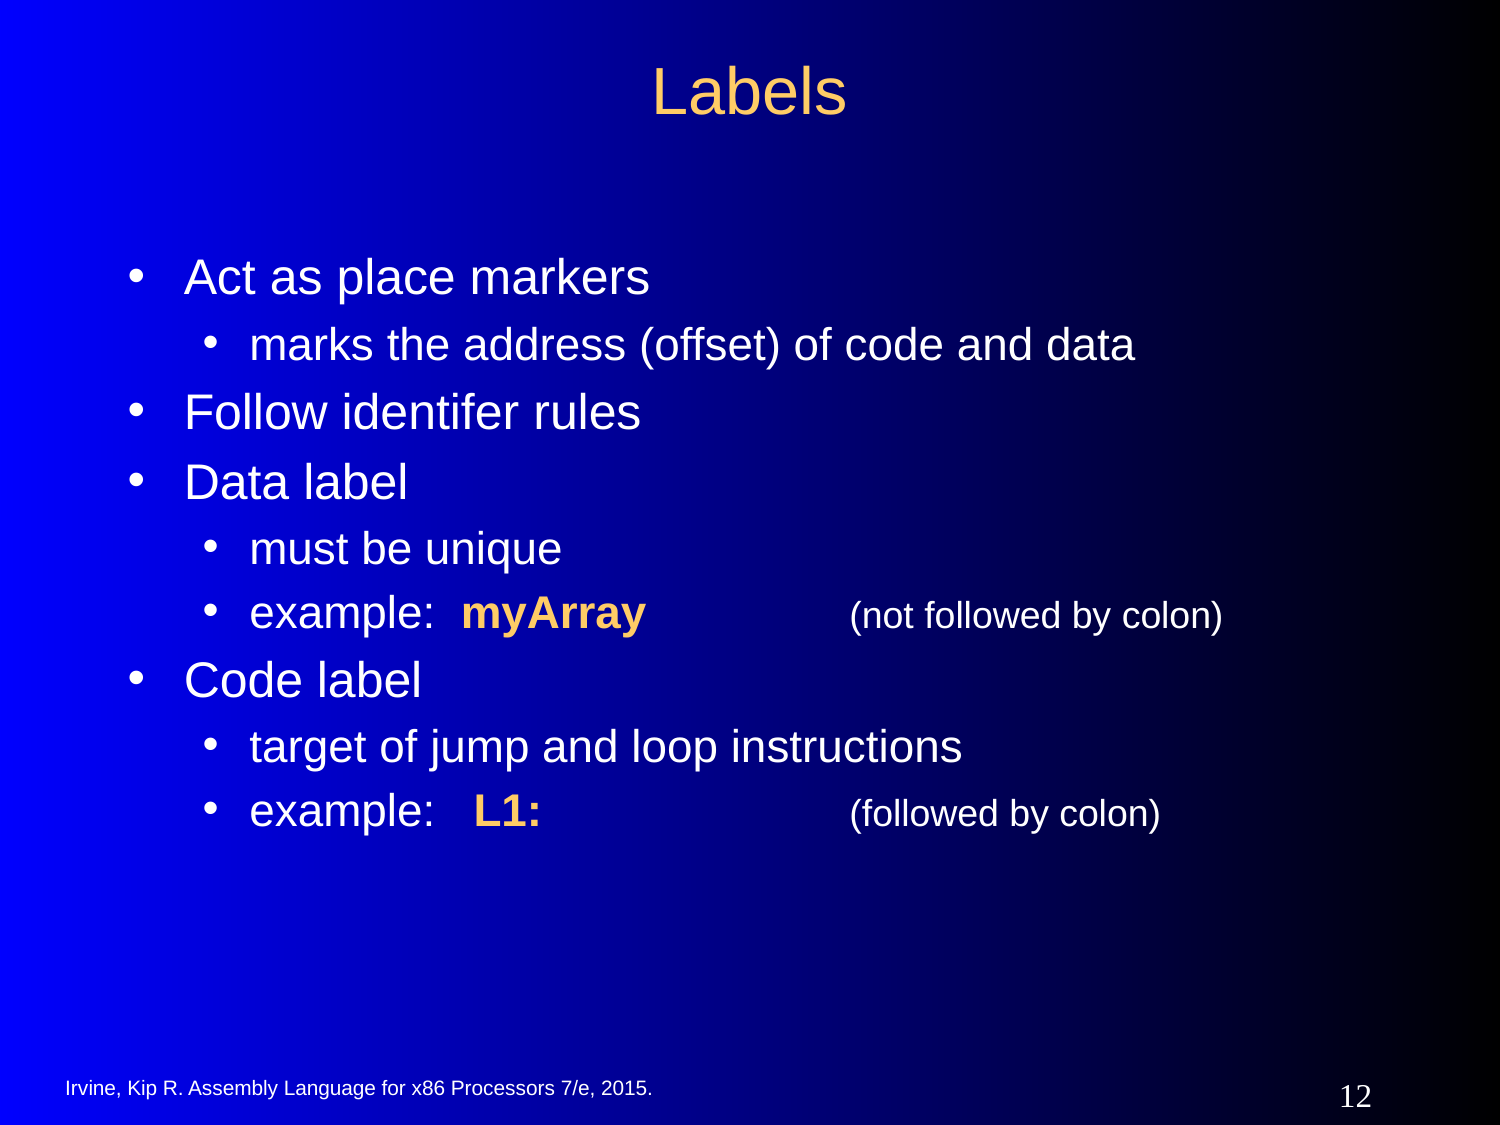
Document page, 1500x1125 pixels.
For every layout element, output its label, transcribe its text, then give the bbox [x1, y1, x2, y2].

footer Irvine, Kip R. Assembly Language for x86 Processors 7/e, 2015. [50, 1062, 825, 1113]
list Act as place markers marks the address (offset) of code and data Follow identifer rules Data label must be unique example: myArray (not followed by colon) Code label target of jump and loop instructions example: L1: (followed by colon) [112, 237, 1388, 875]
slide_number ‹#› [1224, 1062, 1388, 1125]
title Labels [112, 37, 1388, 138]
